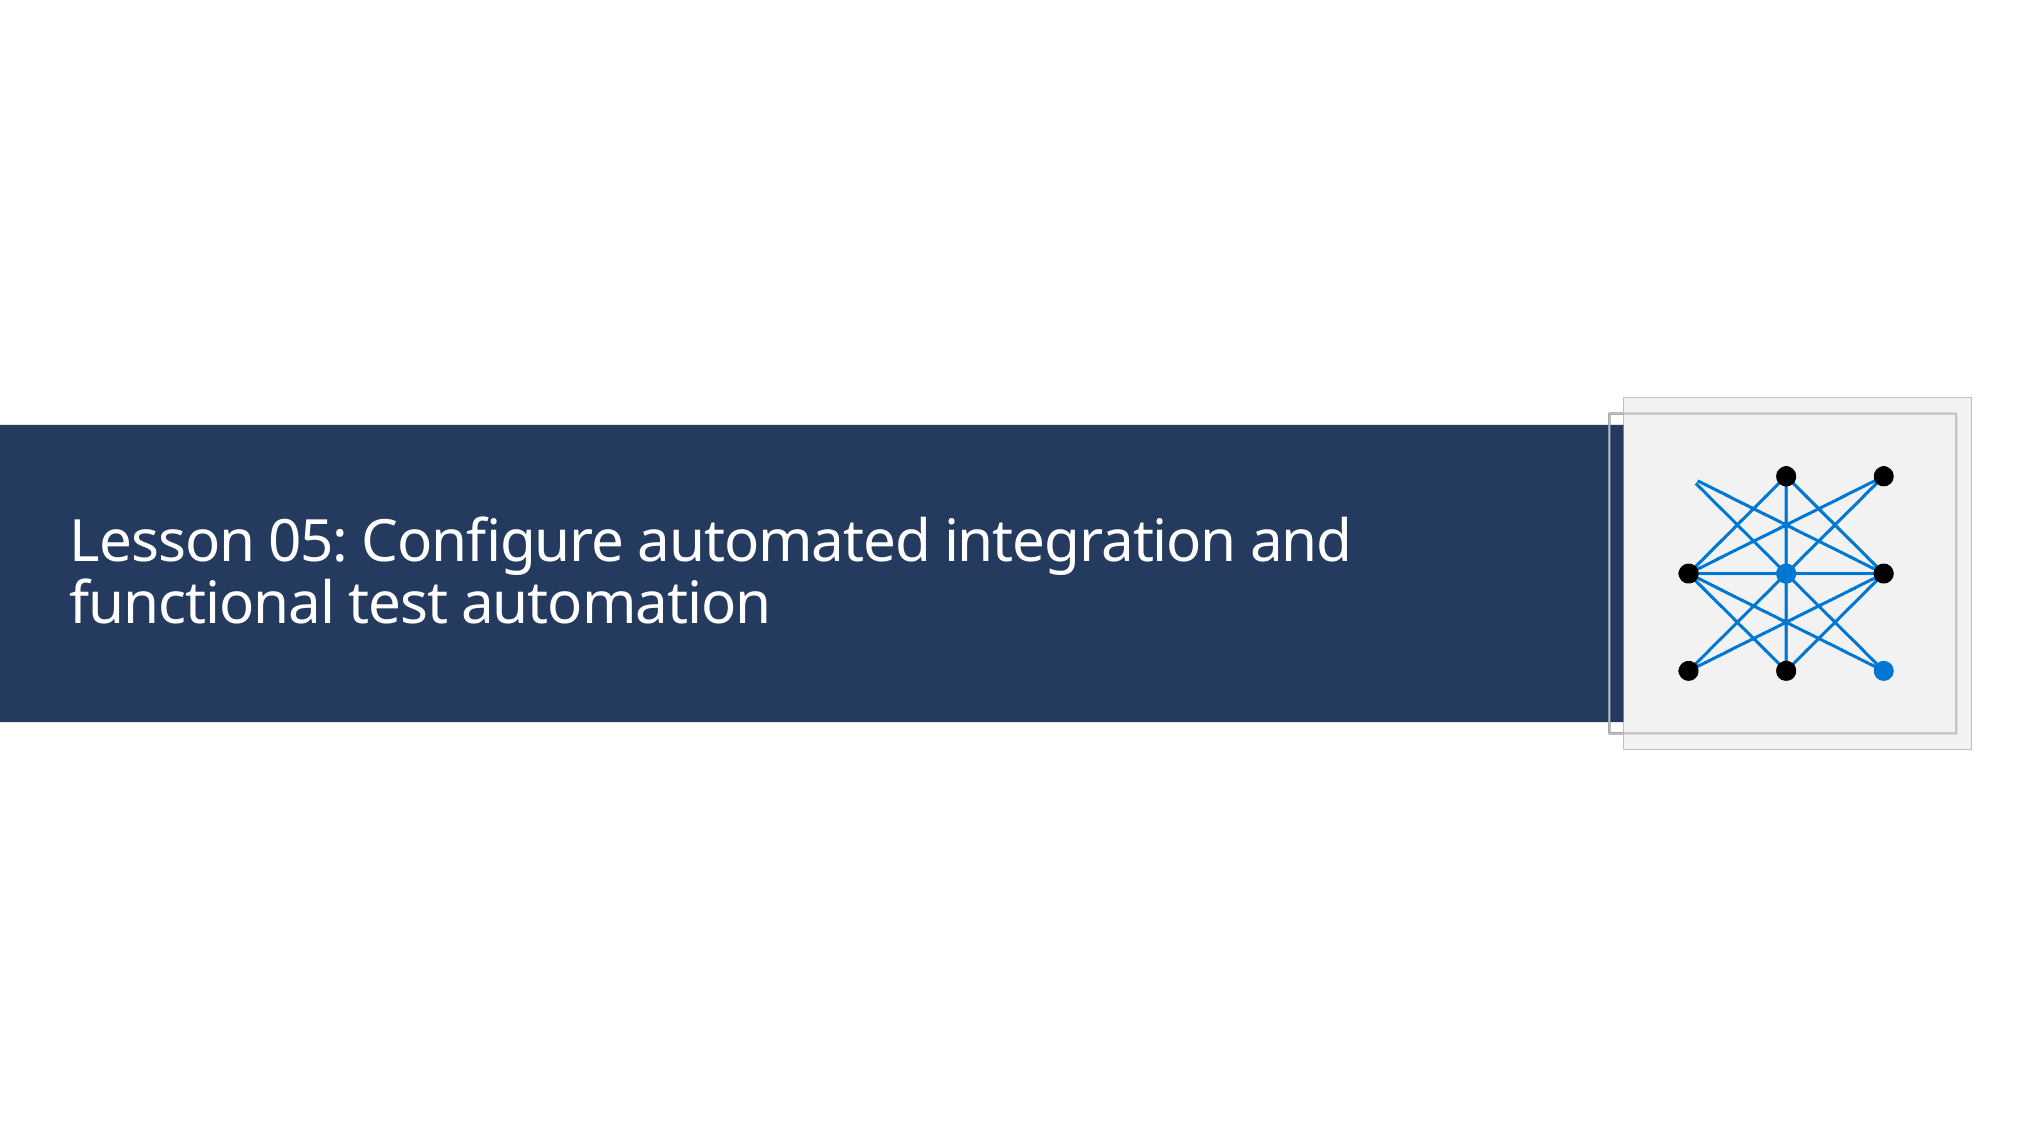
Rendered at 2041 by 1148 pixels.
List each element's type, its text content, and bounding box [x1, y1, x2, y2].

picture [0, 0, 2041, 1148]
title Lesson 05: Configure automated integration and functional test automation [70, 541, 1586, 606]
